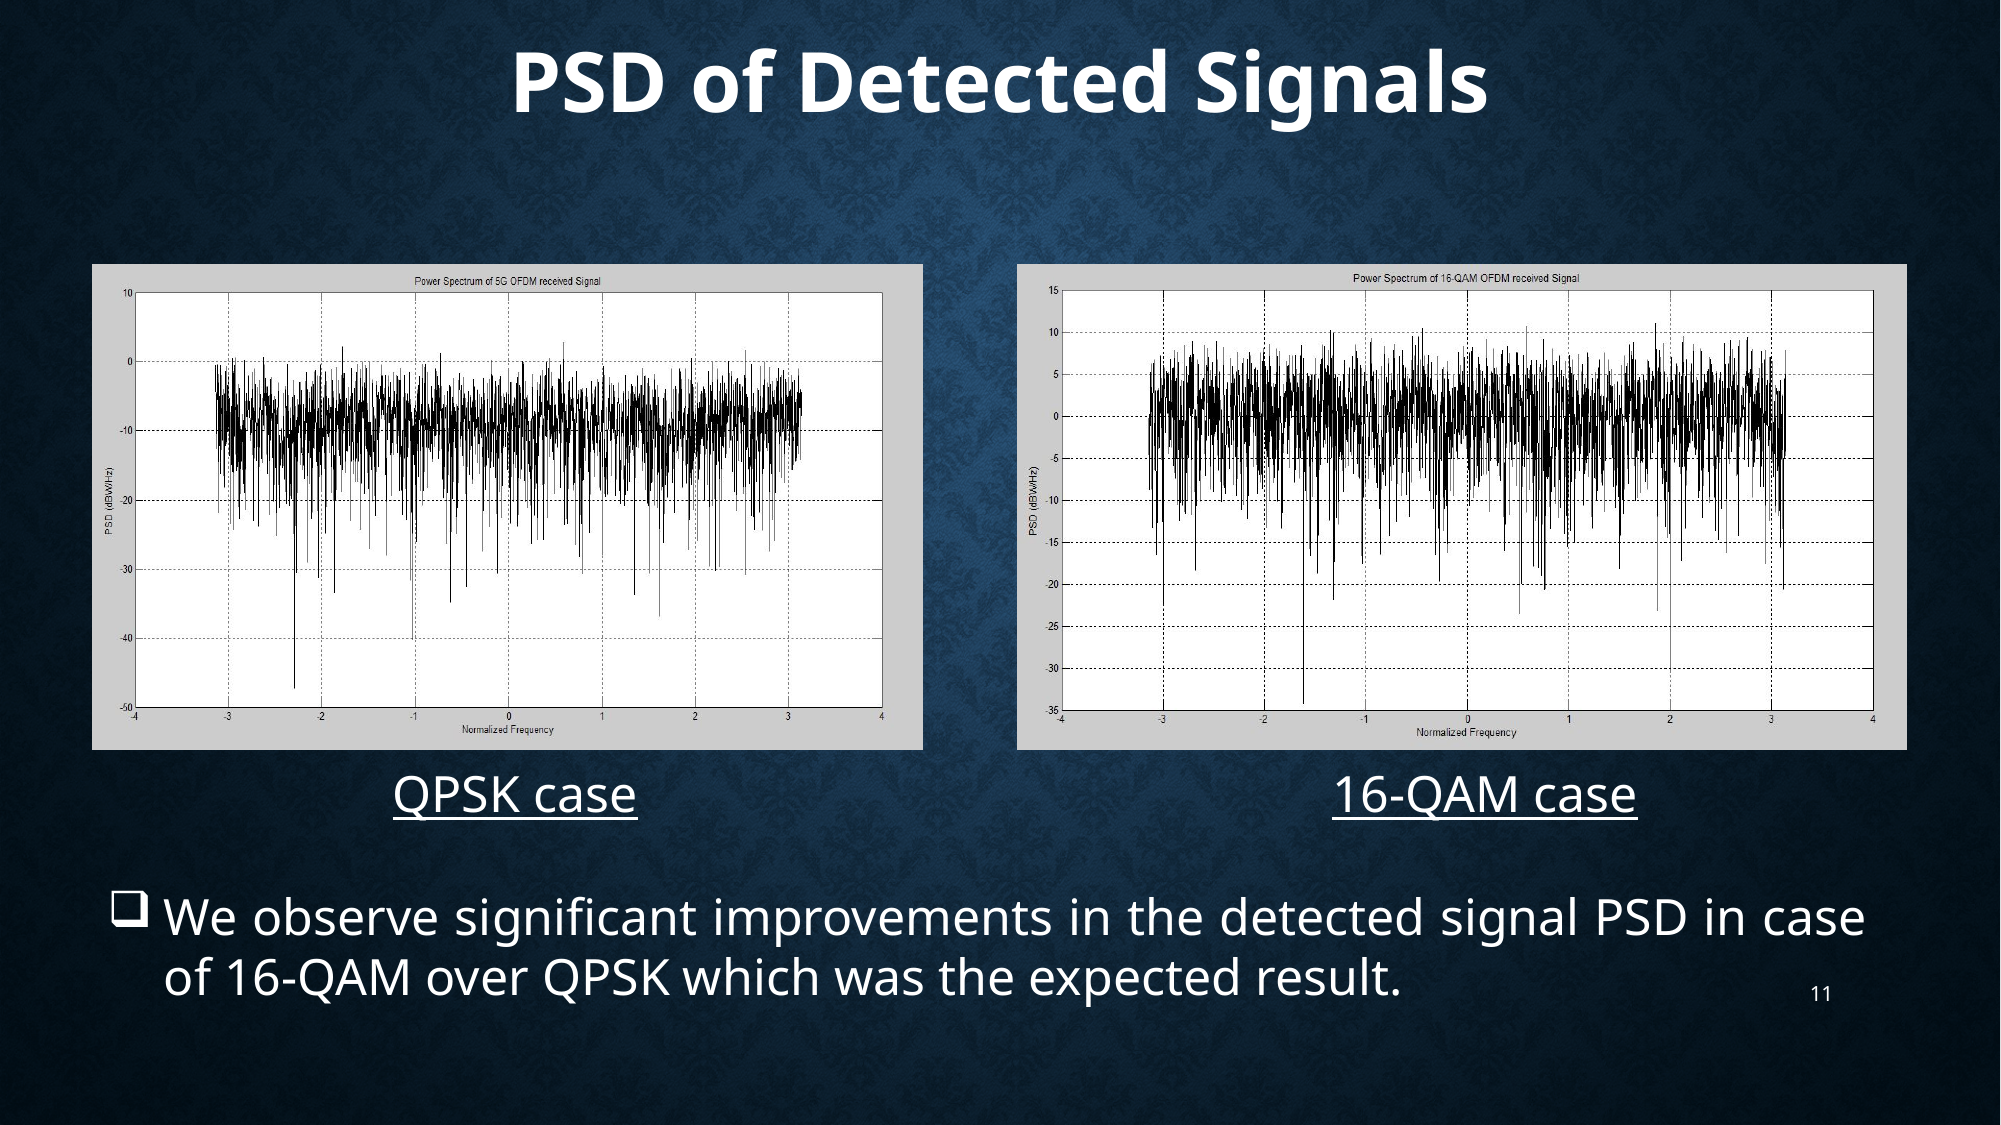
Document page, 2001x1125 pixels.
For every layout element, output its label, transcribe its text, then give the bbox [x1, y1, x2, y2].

picture [1017, 263, 1908, 750]
text_box We observe significant improvements in the detected signal PSD in case of 16-QAM over QPSK which was the expected result. [92, 878, 1883, 1013]
slide_number 11 [1724, 965, 1849, 1025]
text_box QPSK case [202, 761, 829, 831]
text_box 16-QAM case [1171, 761, 1798, 831]
text_box PSD of Detected Signals [355, 21, 1645, 137]
picture [92, 263, 923, 750]
